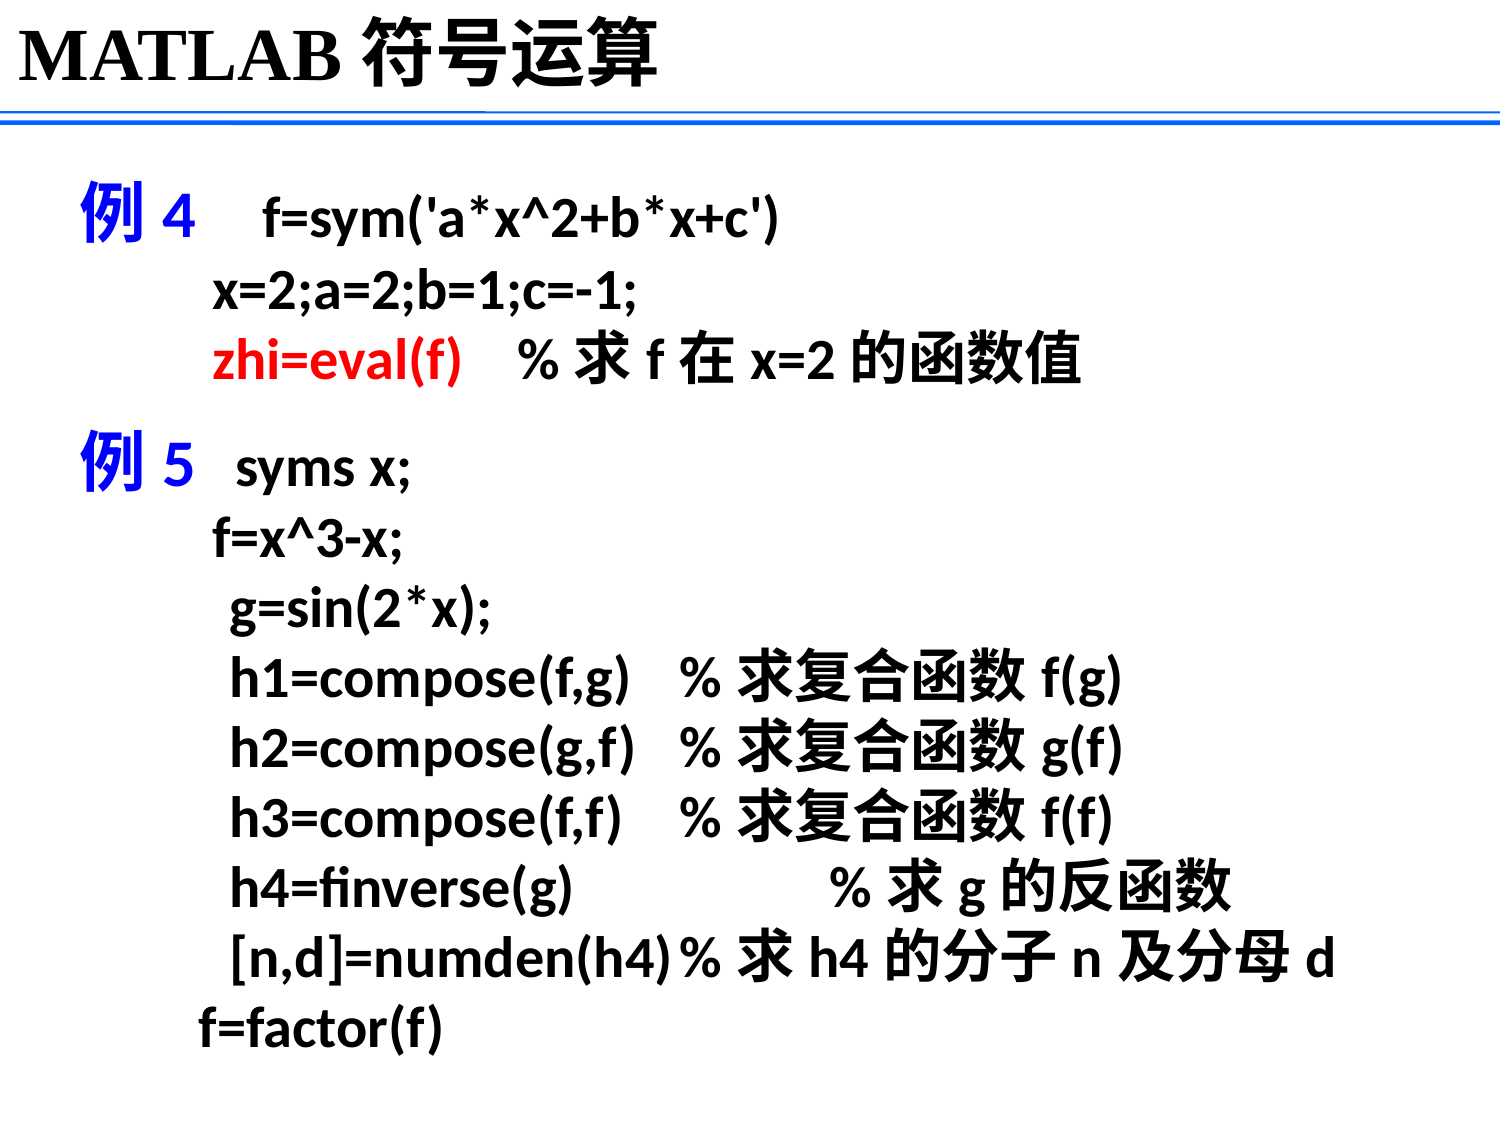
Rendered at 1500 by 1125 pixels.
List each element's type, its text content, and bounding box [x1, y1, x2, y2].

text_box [0, 112, 1500, 123]
text_box 例4 f=sym('a*x^2+b*x+c') x=2;a=2;b=1;c=-1; zhi=eval(f) %求f在x=2的函数值 [64, 163, 1258, 399]
text_box 例5 syms x; f=x^3-x; g=sin(2*x); h1=compose(f,g) %求复合函数f(g) h2=compose(g,f) %求复合函数g(f) h3=compose(f,f) %求复合函数f(f) h4=finverse(g) %求g的反函数 [n,d]=numden(h4) %求h4的分子n及分母d f=factor(f) [64, 412, 1483, 1067]
text_box MATLAB符号运算 [0, 5, 1500, 96]
